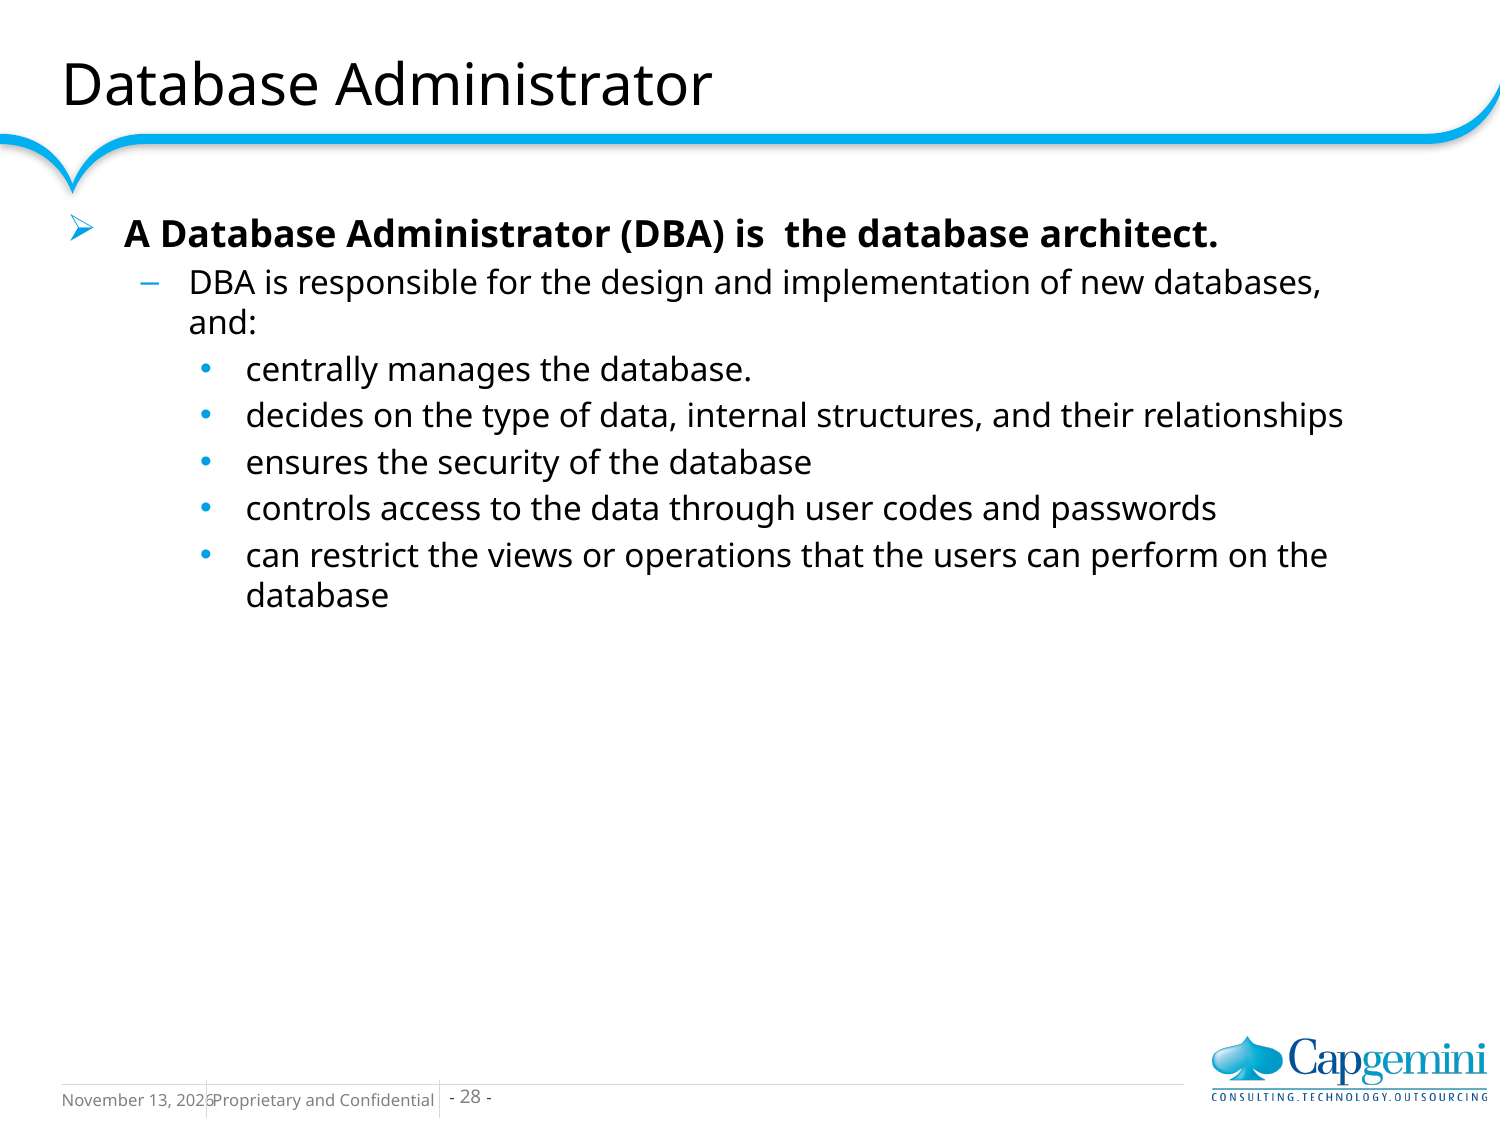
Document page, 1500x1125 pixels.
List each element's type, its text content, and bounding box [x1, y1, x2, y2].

picture [1212, 1036, 1487, 1101]
text_box A Database Administrator (DBA) is the database architect. DBA is responsible for the design and implementation of new databases, and: centrally manages the database. decides on the type of data, internal structures, and their relationships ensures the security of the database controls access to the data through user codes and passwords can restrict the views or operations that the users can perform on the database [52, 202, 1402, 1027]
text_box Database Administrator [46, 29, 1385, 148]
